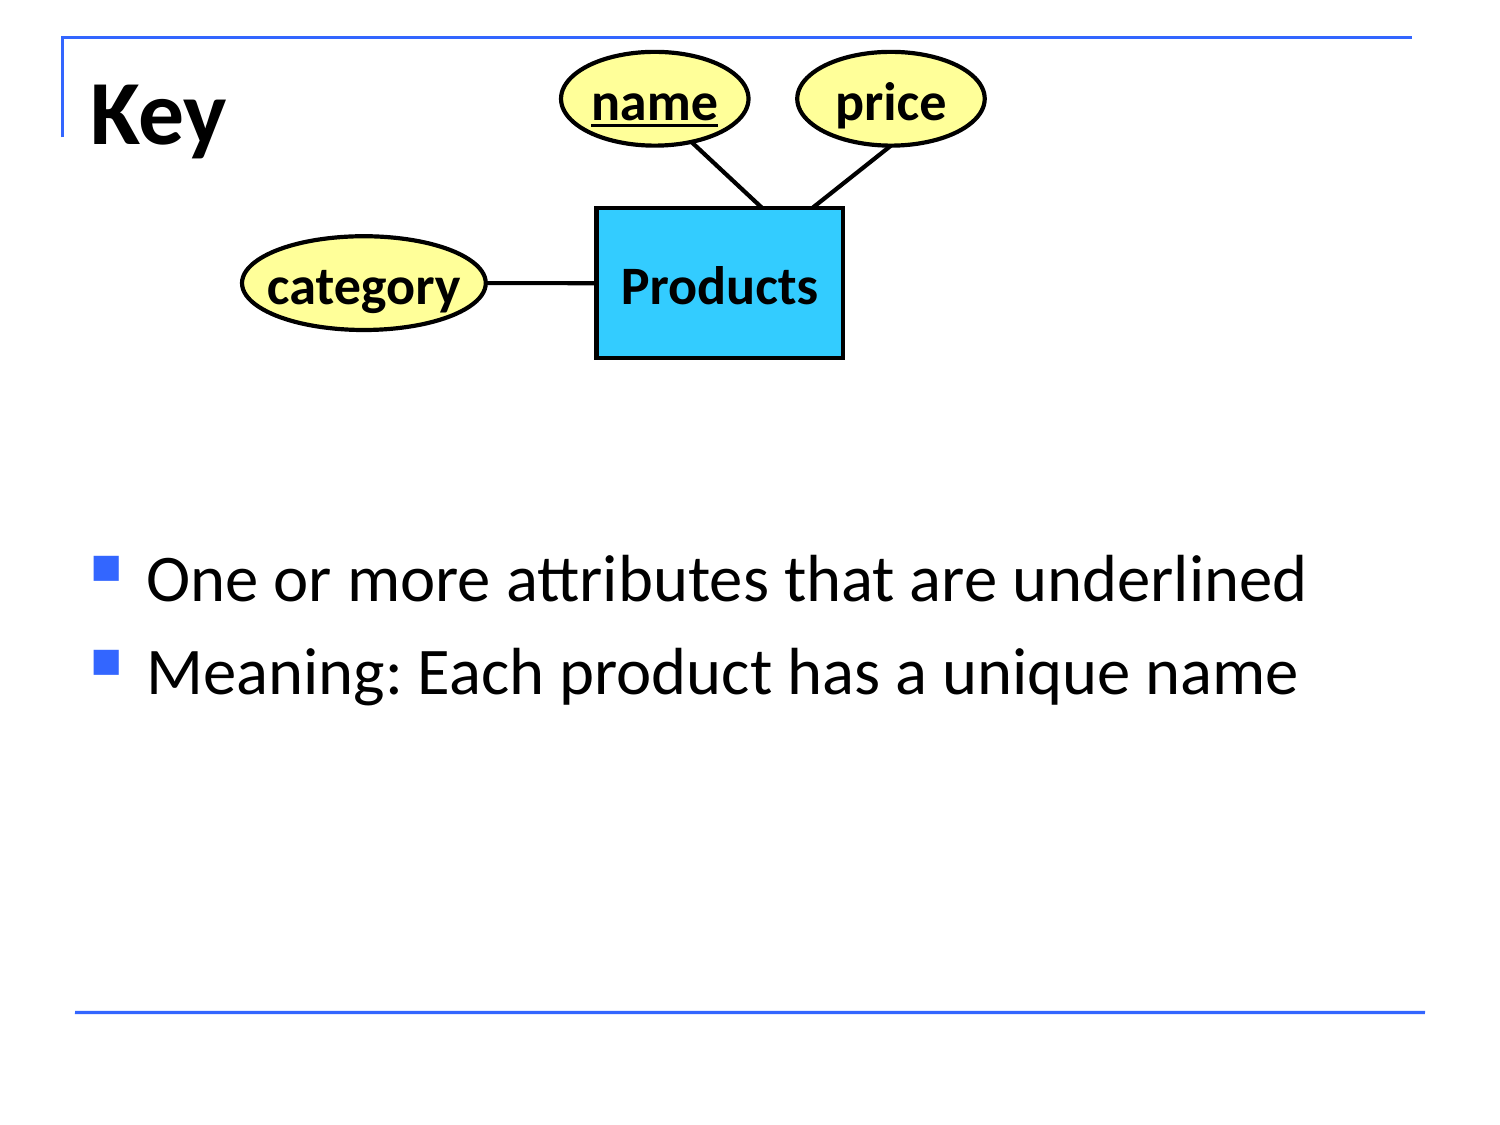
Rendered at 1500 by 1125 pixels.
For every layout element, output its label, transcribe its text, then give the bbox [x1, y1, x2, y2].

text_box price [797, 51, 985, 146]
title Key [74, 45, 1426, 233]
text_box name [561, 51, 749, 146]
list One or more attributes that are underlined Meaning: Each product has a unique name [74, 526, 1426, 1006]
text_box category [242, 236, 486, 330]
text_box Products [596, 208, 843, 358]
